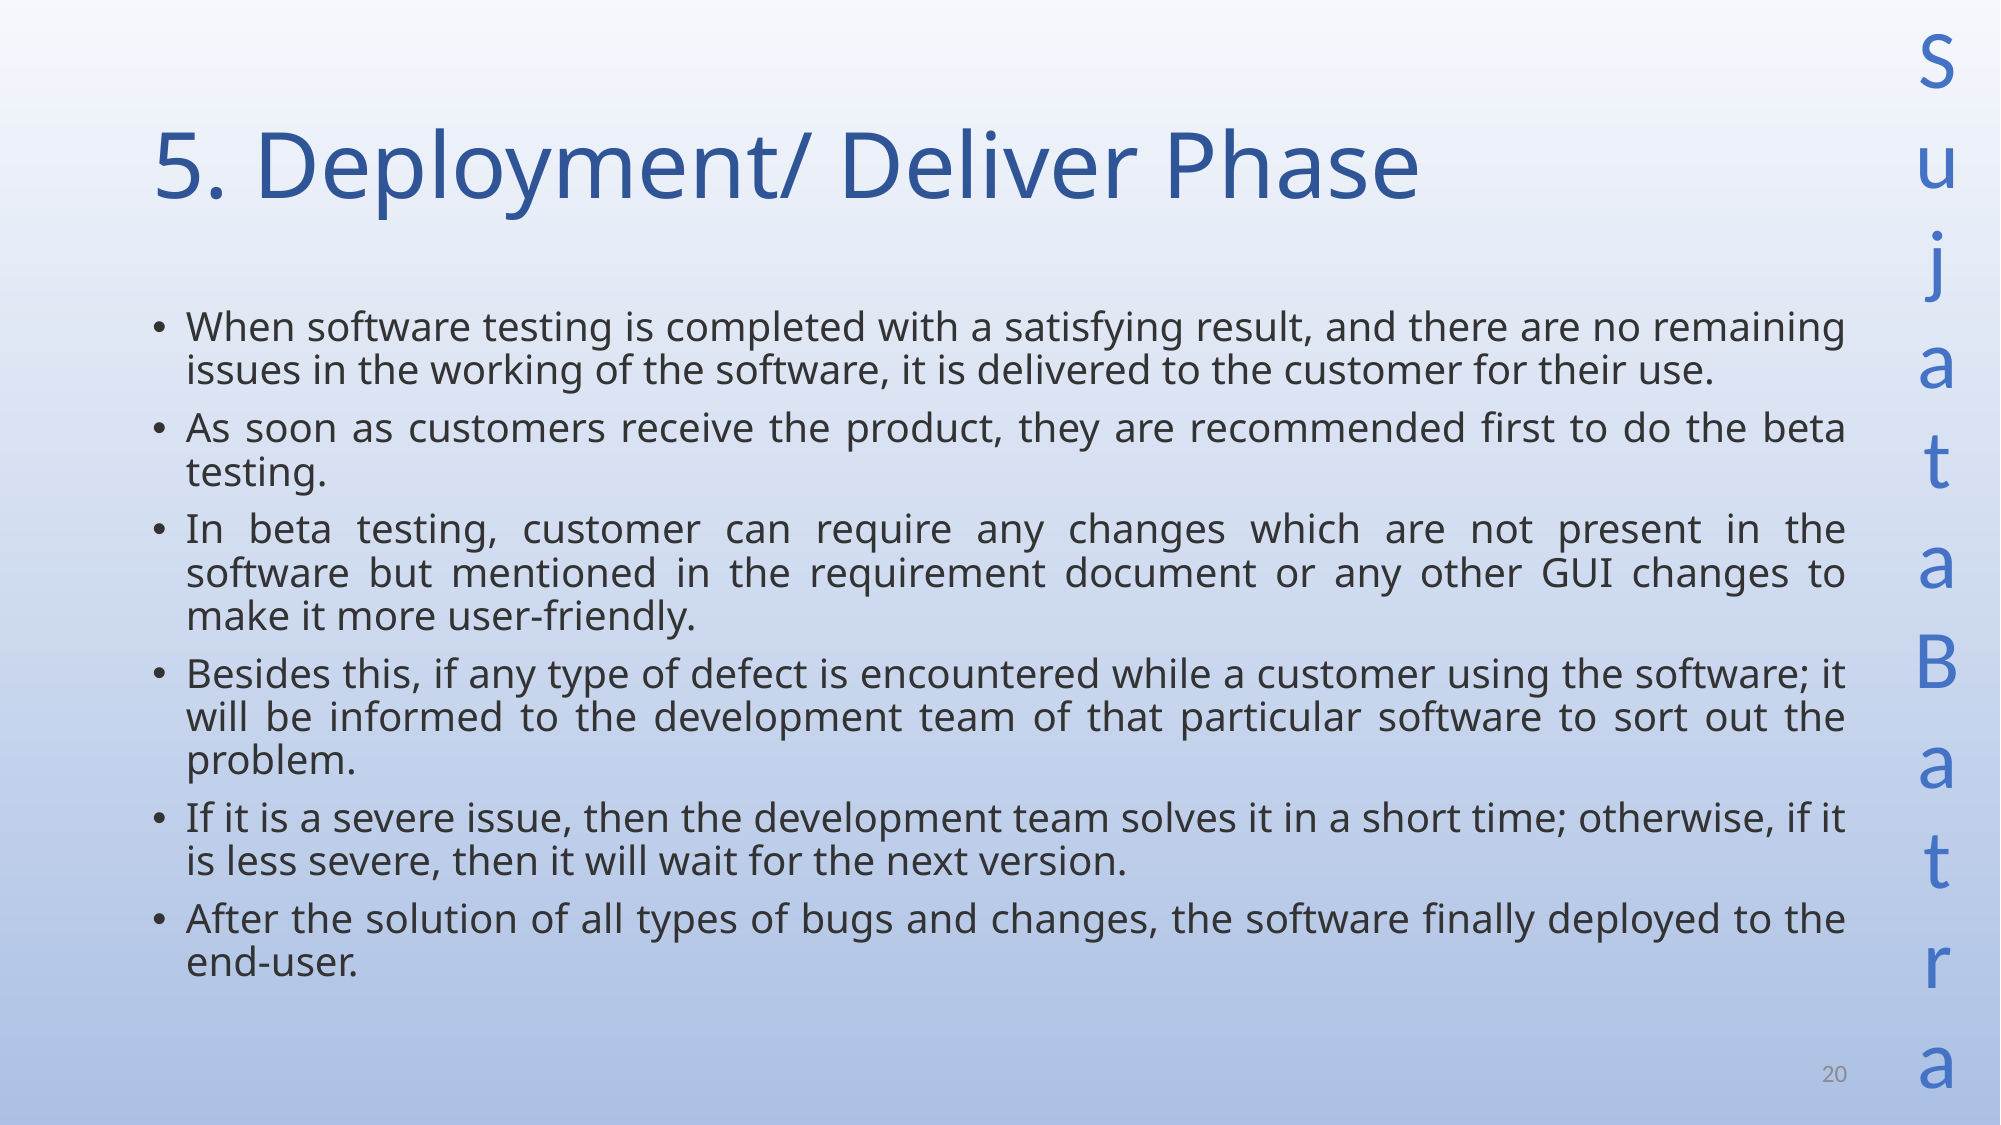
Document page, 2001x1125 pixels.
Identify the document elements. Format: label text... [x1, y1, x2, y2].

list When software testing is completed with a satisfying result, and there are no remaining issues in the working of the software, it is delivered to the customer for their use. As soon as customers receive the product, they are recommended first to do the beta testing. In beta testing, customer can require any changes which are not present in the software but mentioned in the requirement document or any other GUI changes to make it more user-friendly. Besides this, if any type of defect is encountered while a customer using the software; it will be informed to the development team of that particular software to sort out the problem. If it is a severe issue, then the development team solves it in a short time; otherwise, if it is less severe, then it will wait for the next version. After the solution of all types of bugs and changes, the software finally deployed to the end-user. [137, 299, 1863, 1014]
slide_number 20 [1412, 1042, 1863, 1103]
title 5. Deployment/ Deliver Phase [137, 59, 1863, 278]
